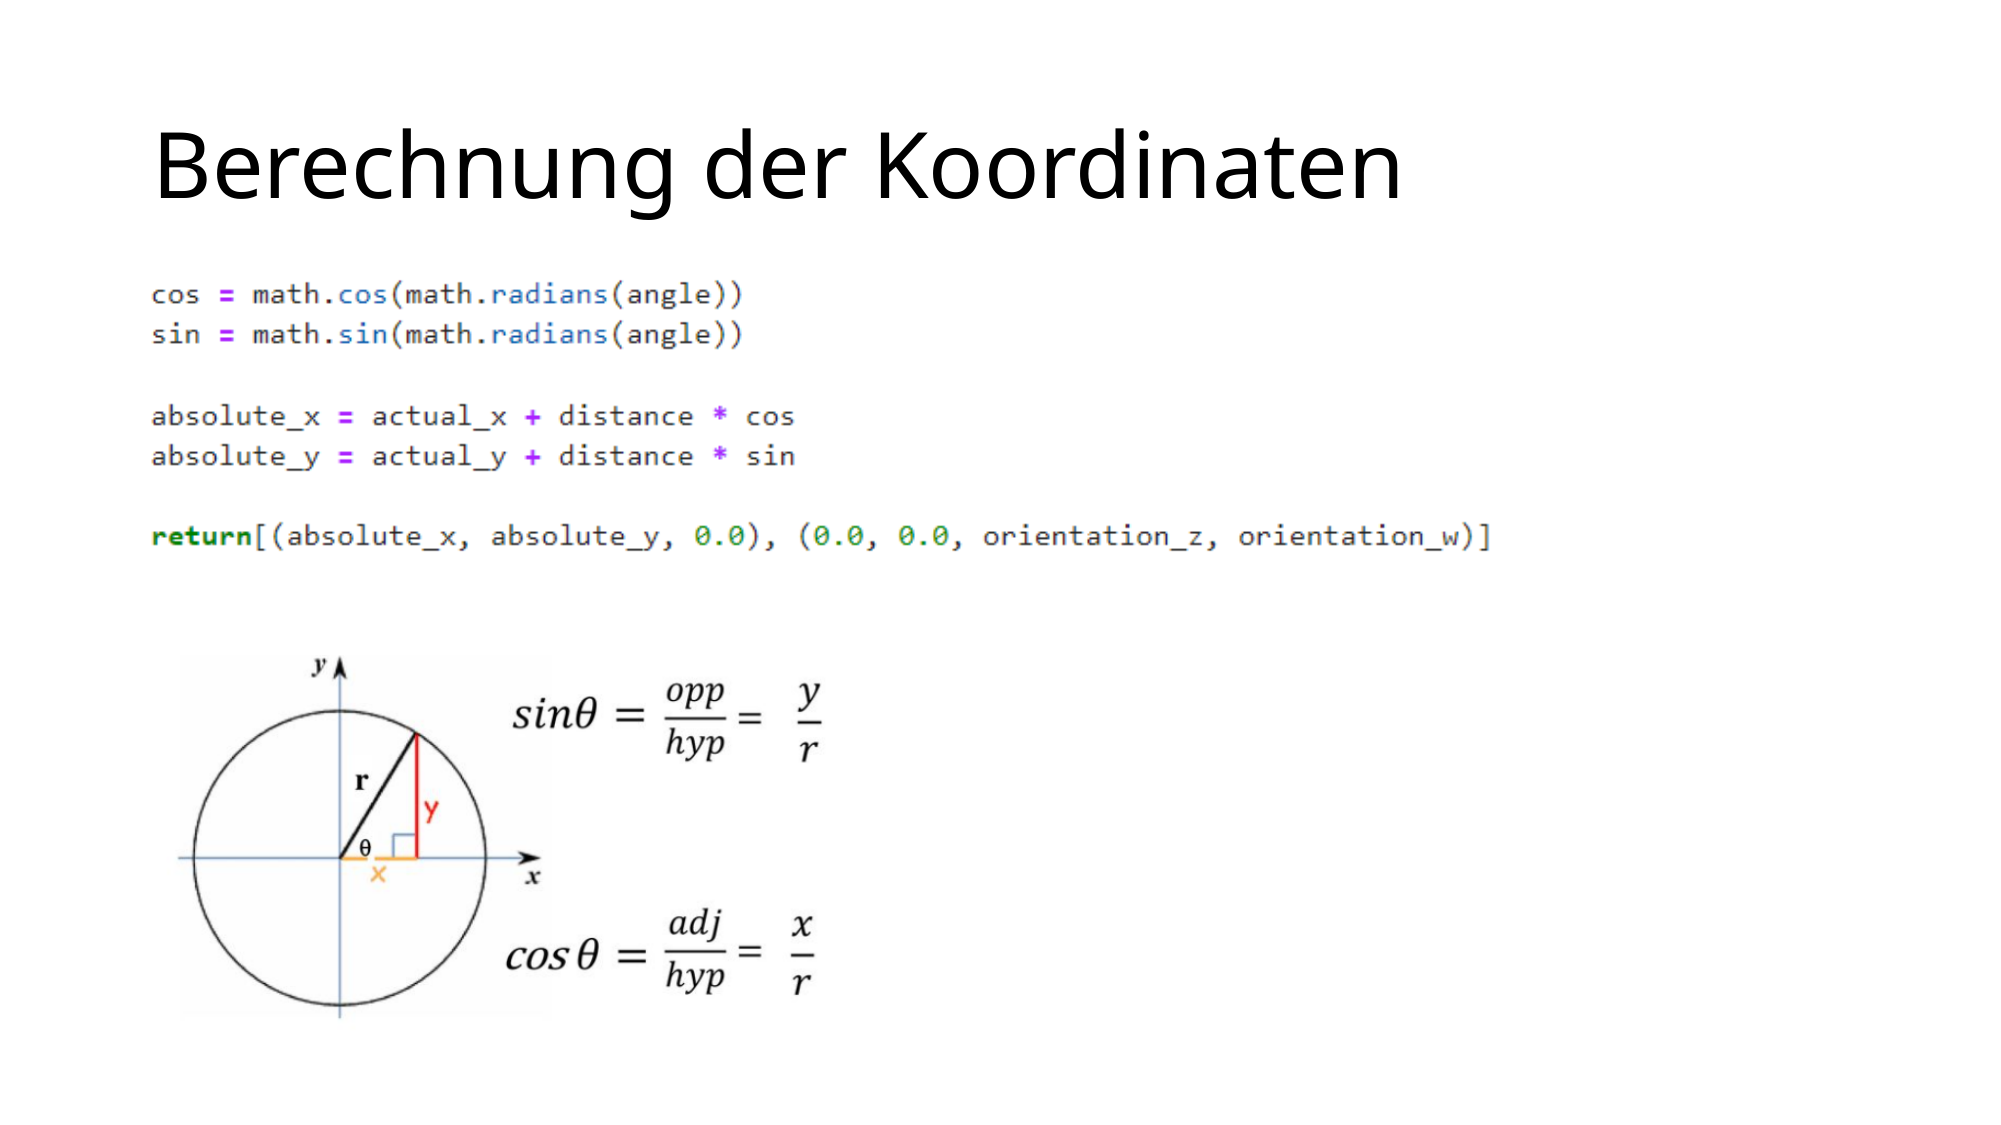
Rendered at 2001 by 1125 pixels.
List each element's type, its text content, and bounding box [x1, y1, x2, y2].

picture [137, 277, 1514, 574]
picture [160, 655, 869, 1040]
title Berechnung der Koordinaten [137, 59, 1863, 278]
